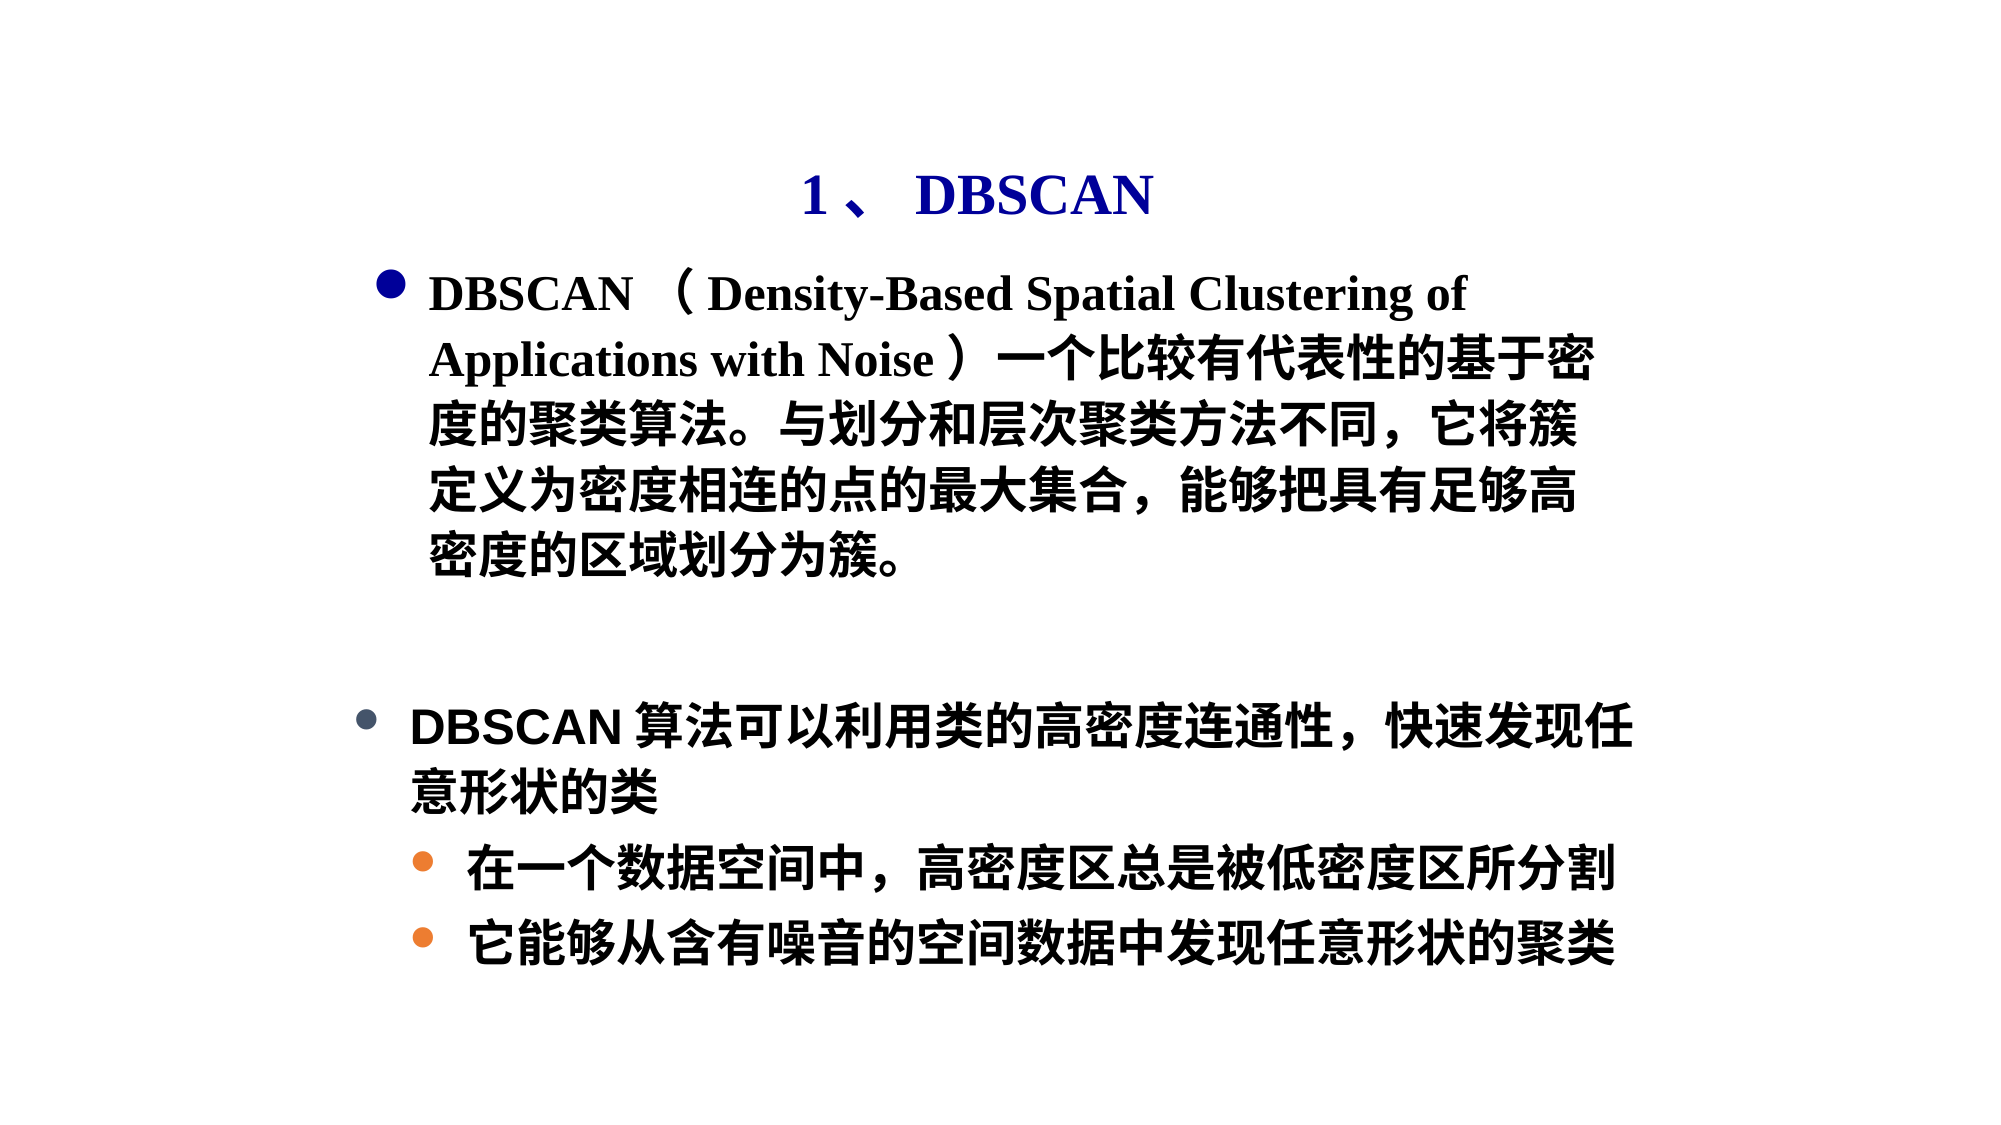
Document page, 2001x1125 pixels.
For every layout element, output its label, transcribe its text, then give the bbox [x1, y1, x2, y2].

text_box DBSCAN算法可以利用类的高密度连通性，快速发现任意形状的类 在一个数据空间中，高密度区总是被低密度区所分割 它能够从含有噪音的空间数据中发现任意形状的聚类 [338, 680, 1689, 1024]
text_box DBSCAN（Density-Based Spatial Clustering of Applications with Noise）一个比较有代表性的基于密度的聚类算法。与划分和层次聚类方法不同，它将簇定义为密度相连的点的最大集合，能够把具有足够高密度的区域划分为簇。 [357, 246, 1633, 669]
text_box 1、DBSCAN [785, 148, 1170, 234]
